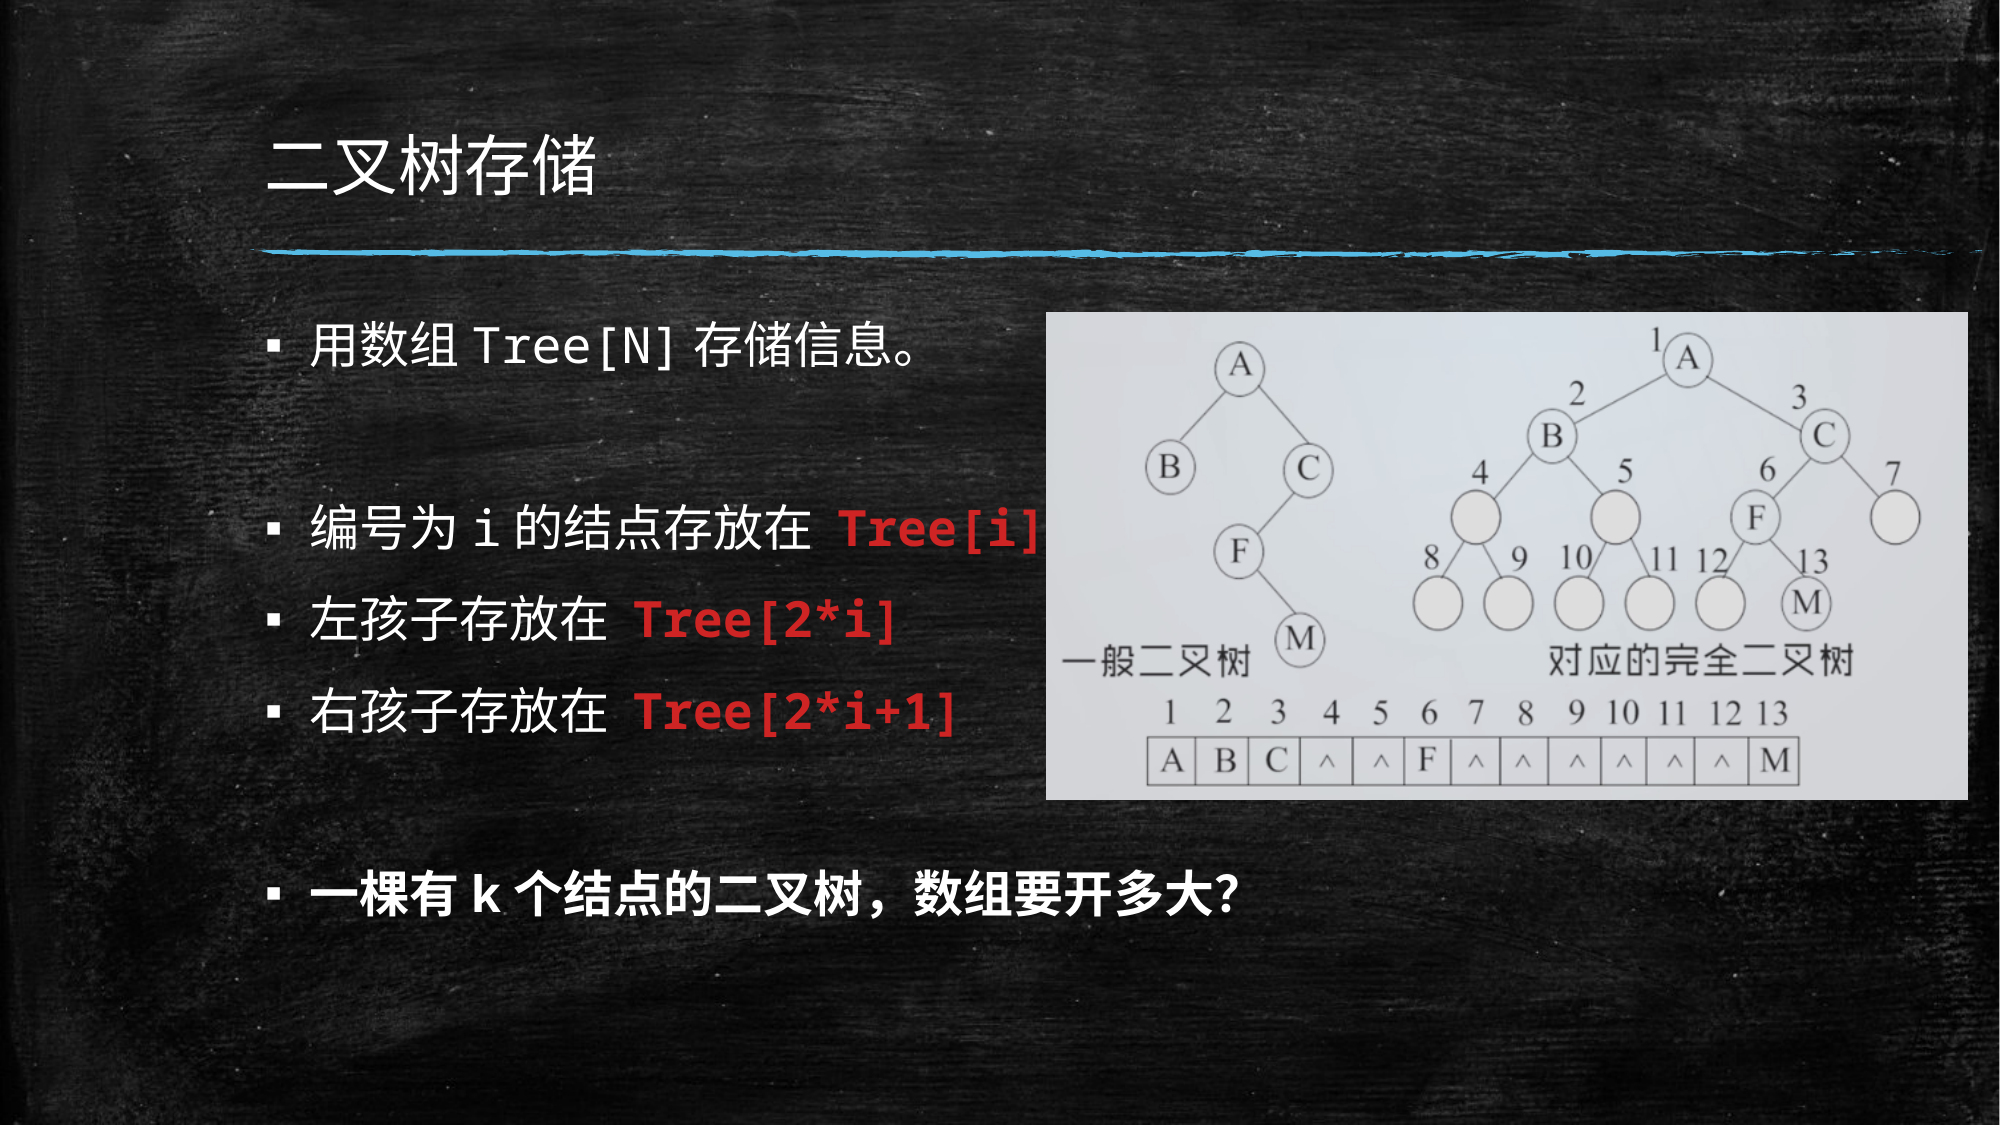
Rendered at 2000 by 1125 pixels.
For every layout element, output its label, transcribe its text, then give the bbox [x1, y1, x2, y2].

title 二叉树存储 [249, 45, 1750, 213]
picture [1046, 312, 1968, 800]
list 用数组Tree[N]存储信息。 编号为i的结点存放在 Tree[i] 左孩子存放在 Tree[2*i] 右孩子存放在 Tree[2*i+1] 一棵有k个结点的二叉树，数组要开多大？ [249, 312, 1750, 1013]
